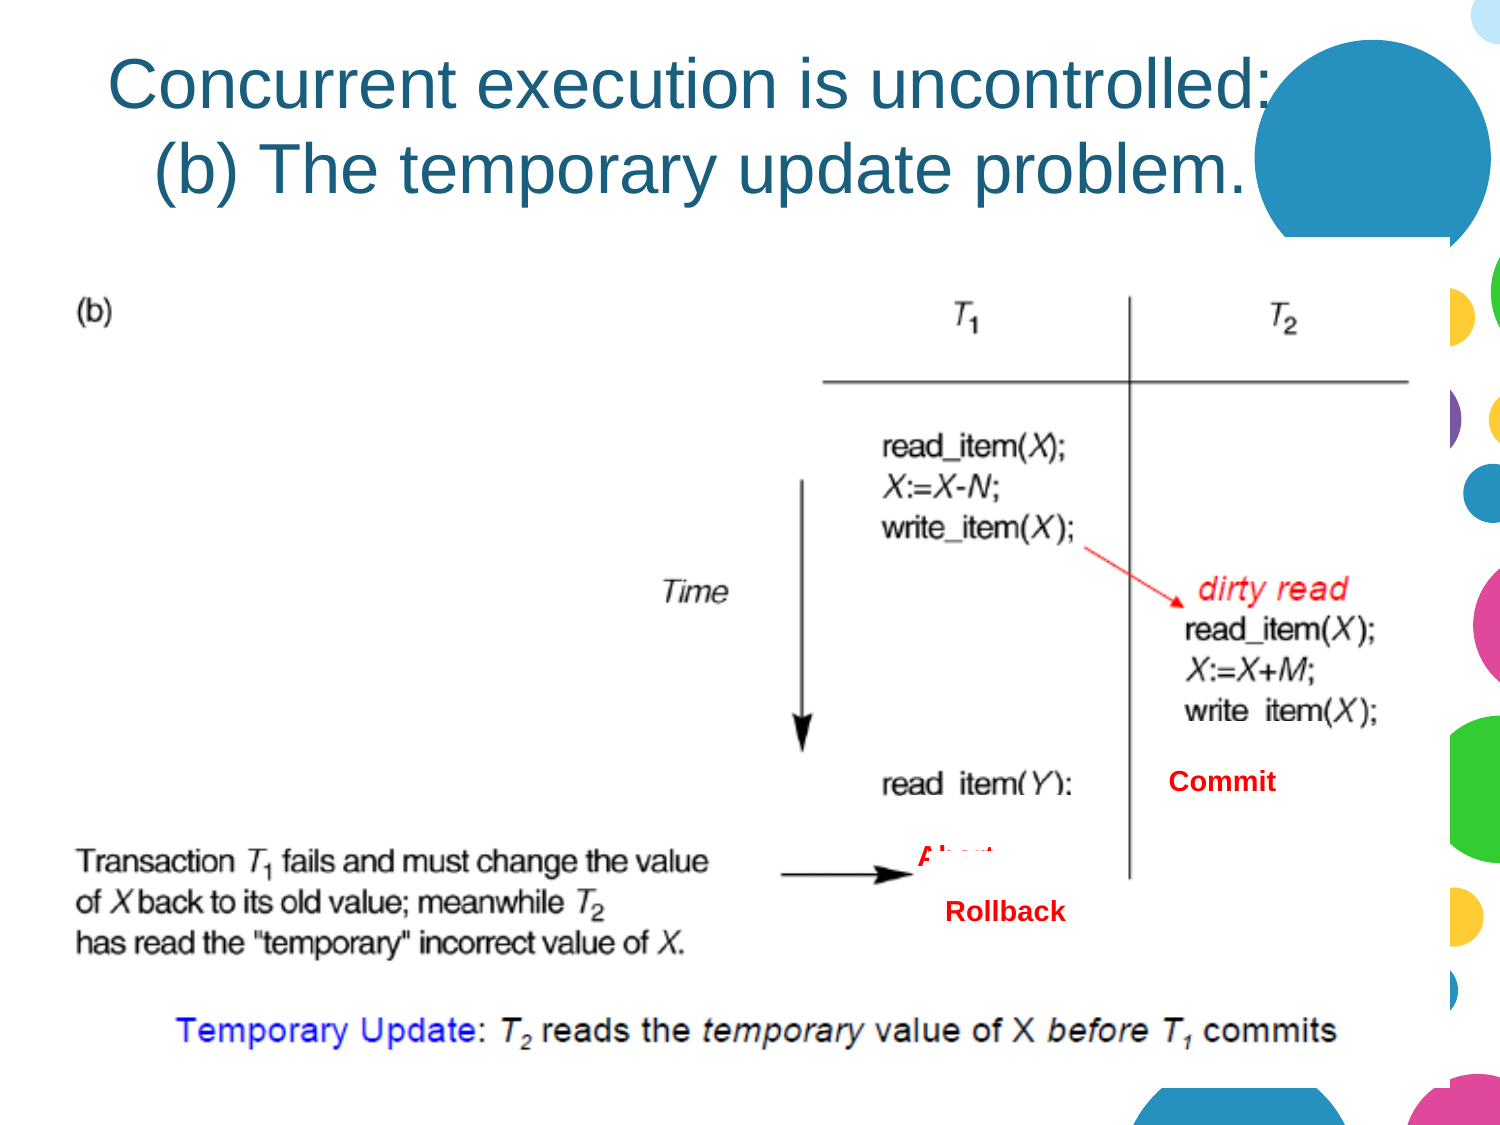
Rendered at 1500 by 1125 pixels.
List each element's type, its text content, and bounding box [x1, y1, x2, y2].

slide_number Slide 17- 13 [1074, 1096, 1425, 1103]
title Concurrent execution is uncontrolled: (b) The temporary update problem. [36, 45, 1367, 200]
picture [49, 237, 1451, 1088]
